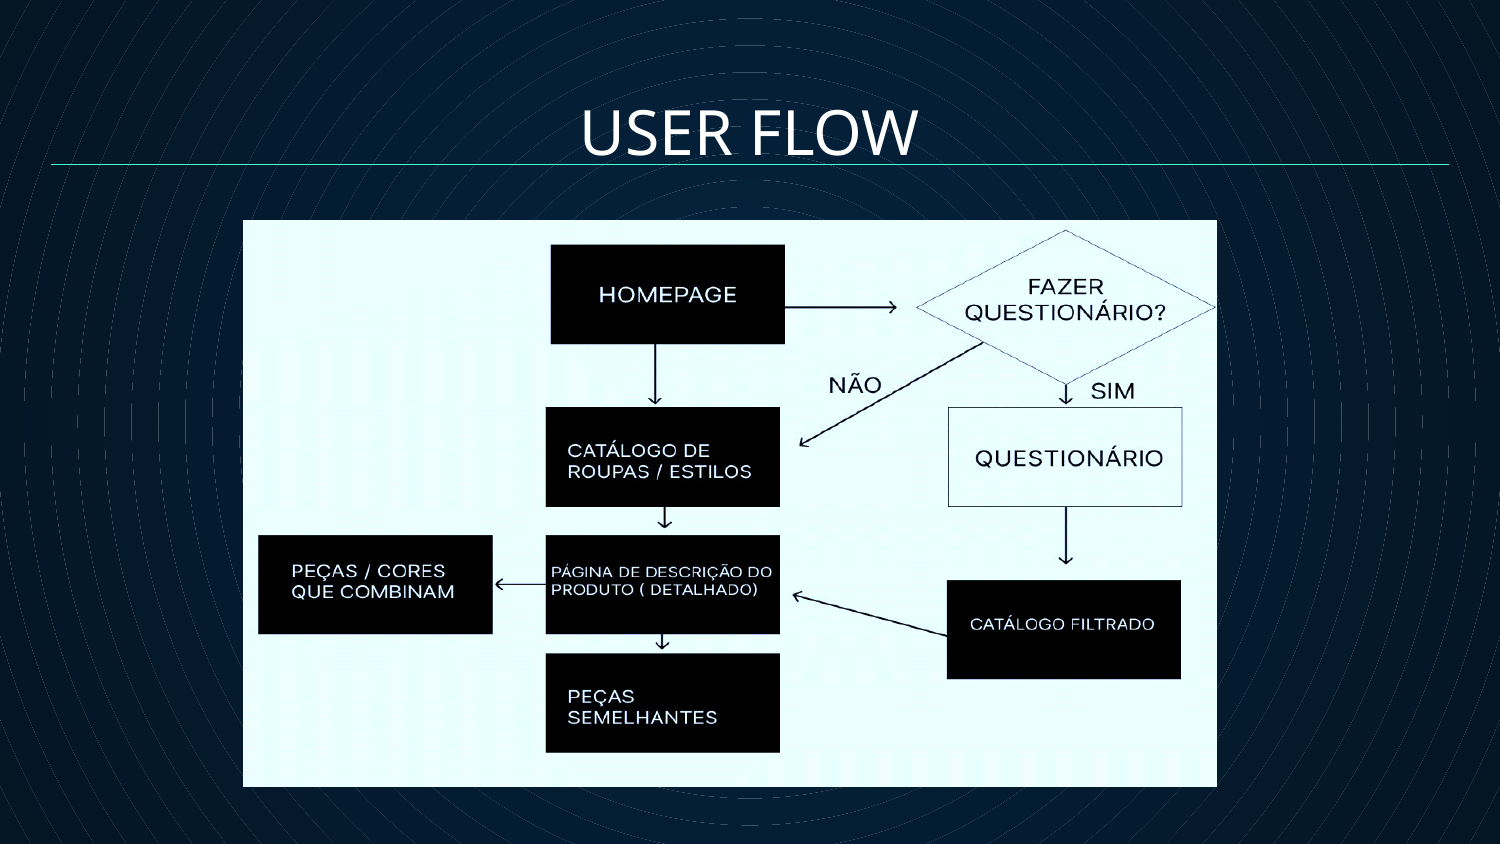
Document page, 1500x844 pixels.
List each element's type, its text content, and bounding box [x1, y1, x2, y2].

picture [243, 220, 1217, 788]
title USER FLOW [51, 83, 1449, 164]
title USER FLOW [51, 171, 1449, 183]
